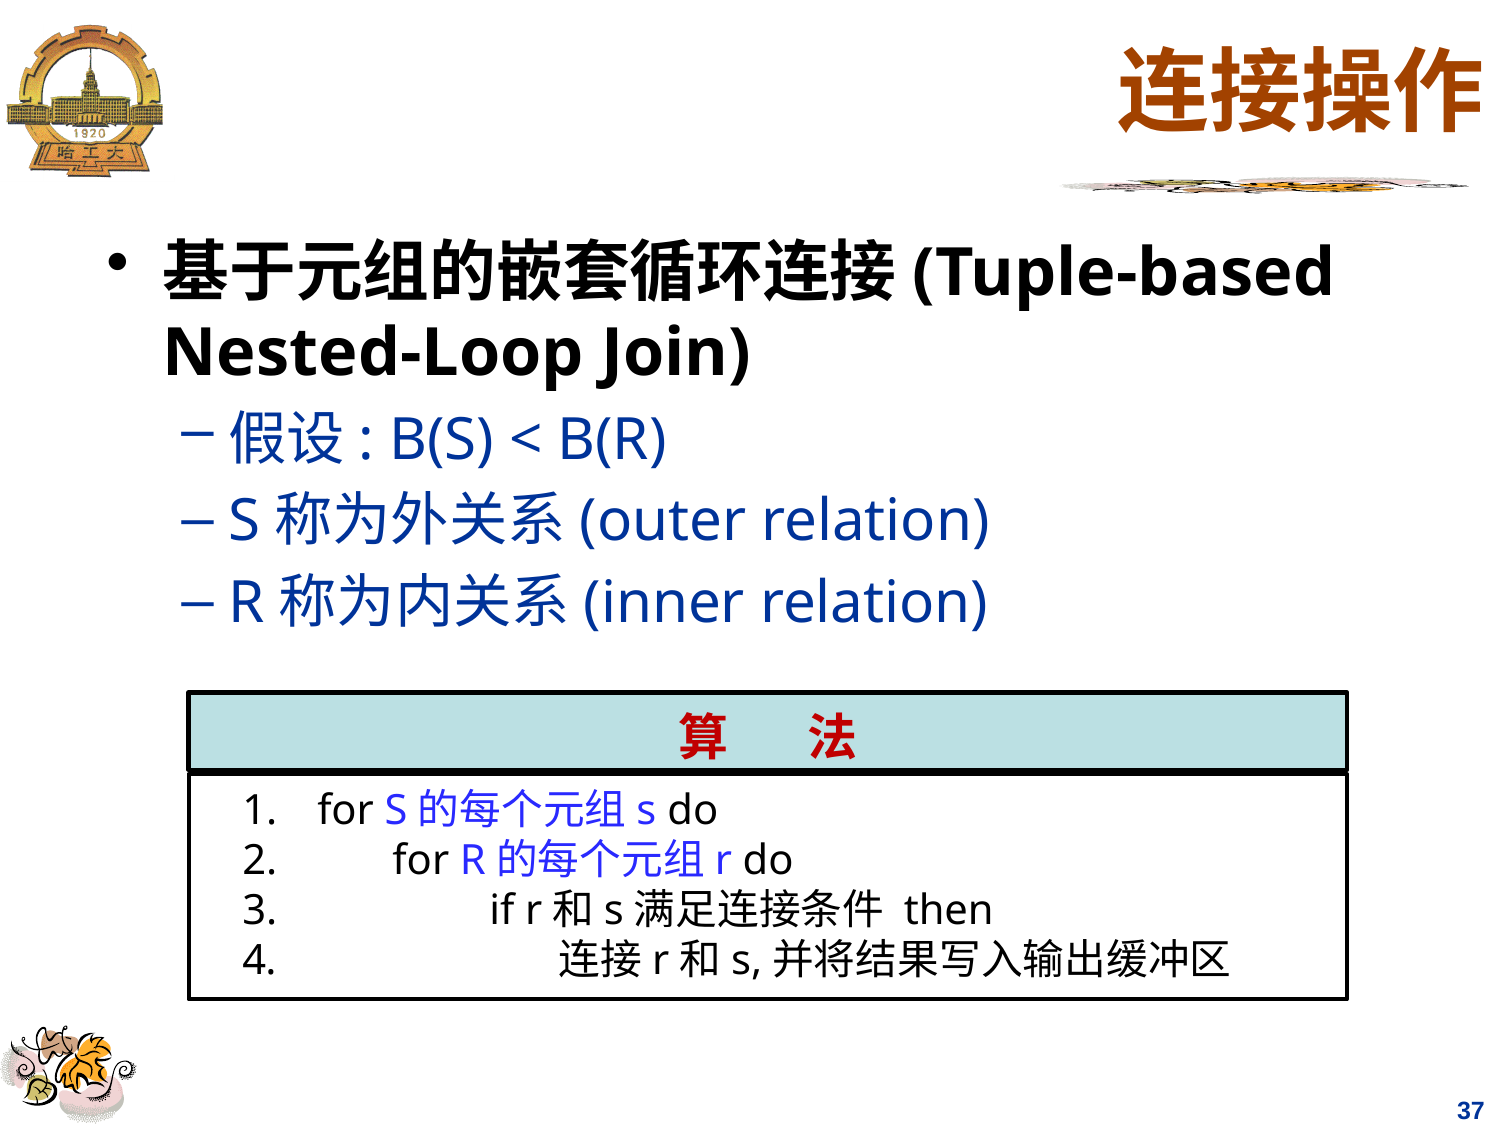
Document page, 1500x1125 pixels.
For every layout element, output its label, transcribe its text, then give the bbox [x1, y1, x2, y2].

title 连接操作 [162, 0, 1500, 176]
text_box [152, 692, 1348, 1043]
slide_number 37 [1437, 1087, 1500, 1125]
list 基于元组的嵌套循环连接(Tuple-based Nested-Loop Join) 假设: B(S) < B(R) S称为外关系(outer relation) R称为内关系(inner relation) [91, 221, 1442, 965]
picture [0, 24, 175, 182]
